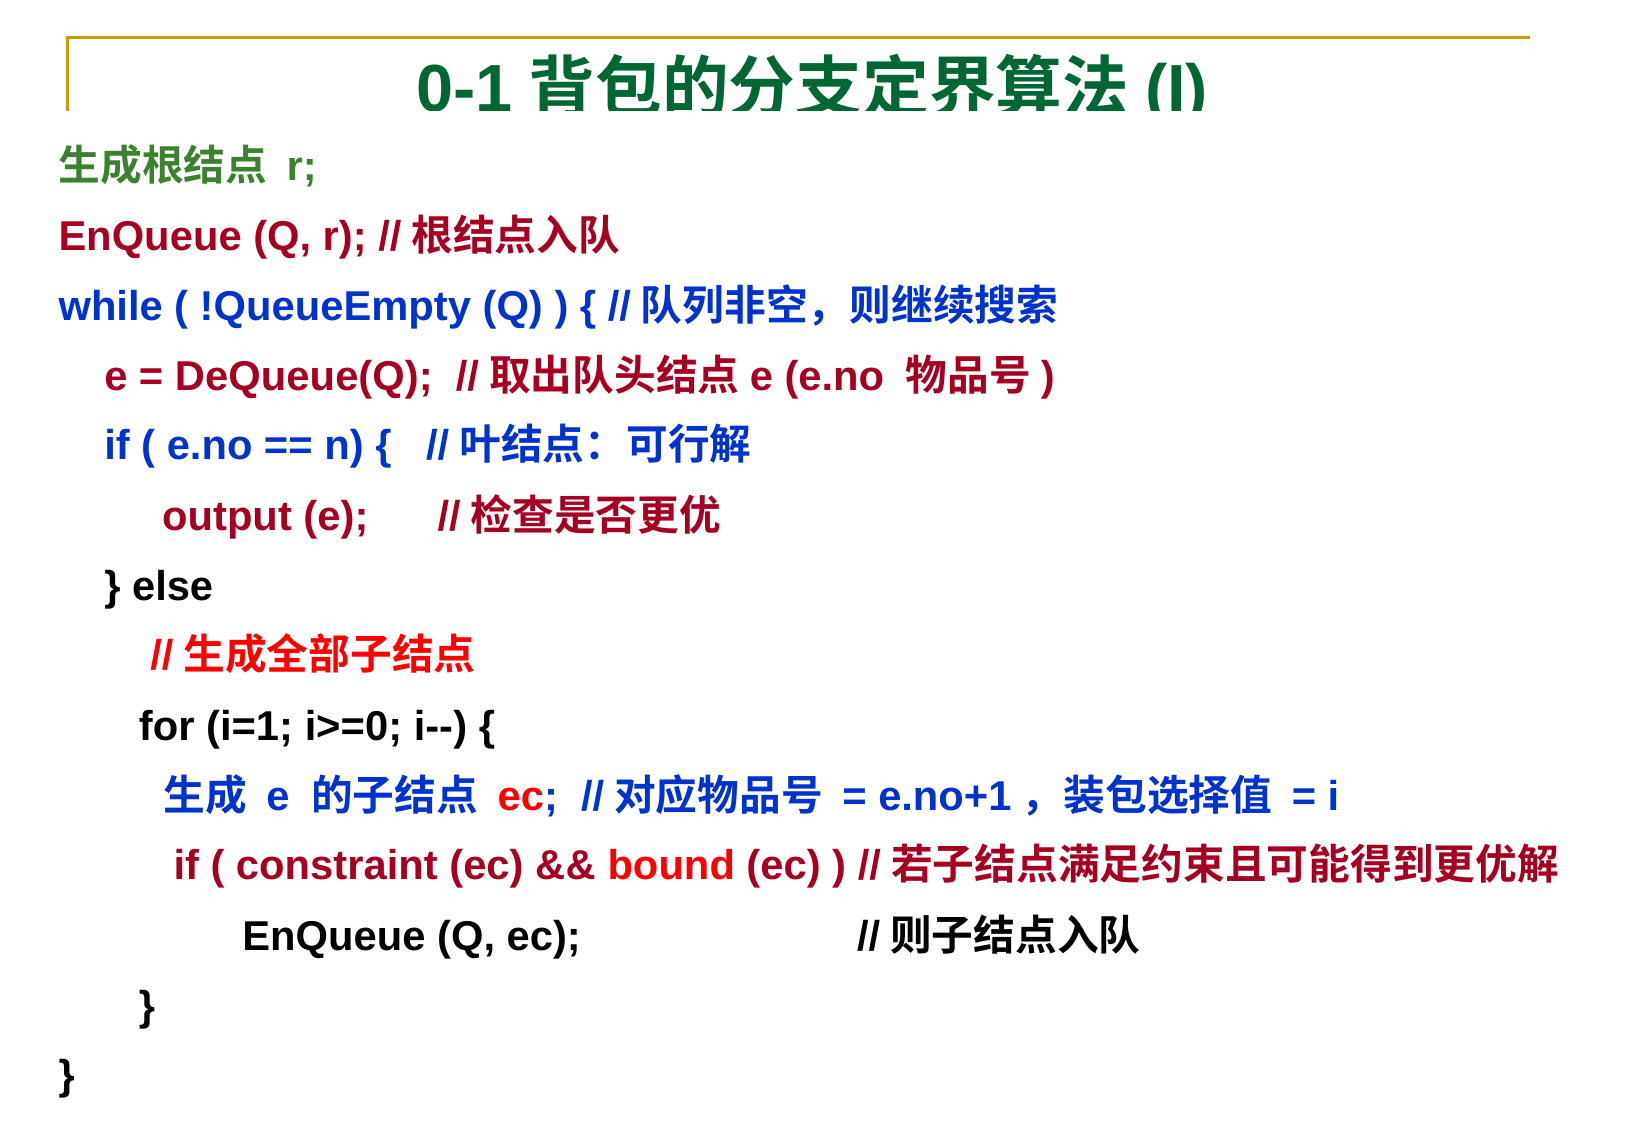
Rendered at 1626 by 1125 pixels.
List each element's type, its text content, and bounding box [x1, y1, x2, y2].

text_box 生成根结点 r; EnQueue (Q, r); //根结点入队 while ( !QueueEmpty (Q) ) { //队列非空，则继续搜索 e = DeQueue(Q); //取出队头结点e (e.no 物品号) if ( e.no == n) { //叶结点：可行解 output (e); //检查是否更优 } else //生成全部子结点 for (i=1; i>=0; i--) { 生成 e 的子结点 ec; //对应物品号 = e.no+1，装包选择值 = i if ( constraint (ec) && bound (ec) ) //若子结点满足约束且可能得到更优解 EnQueue (Q, ec); //则子结点入队 } } [43, 111, 1596, 1106]
title 0-1背包的分支定界算法(I) [81, 28, 1544, 111]
